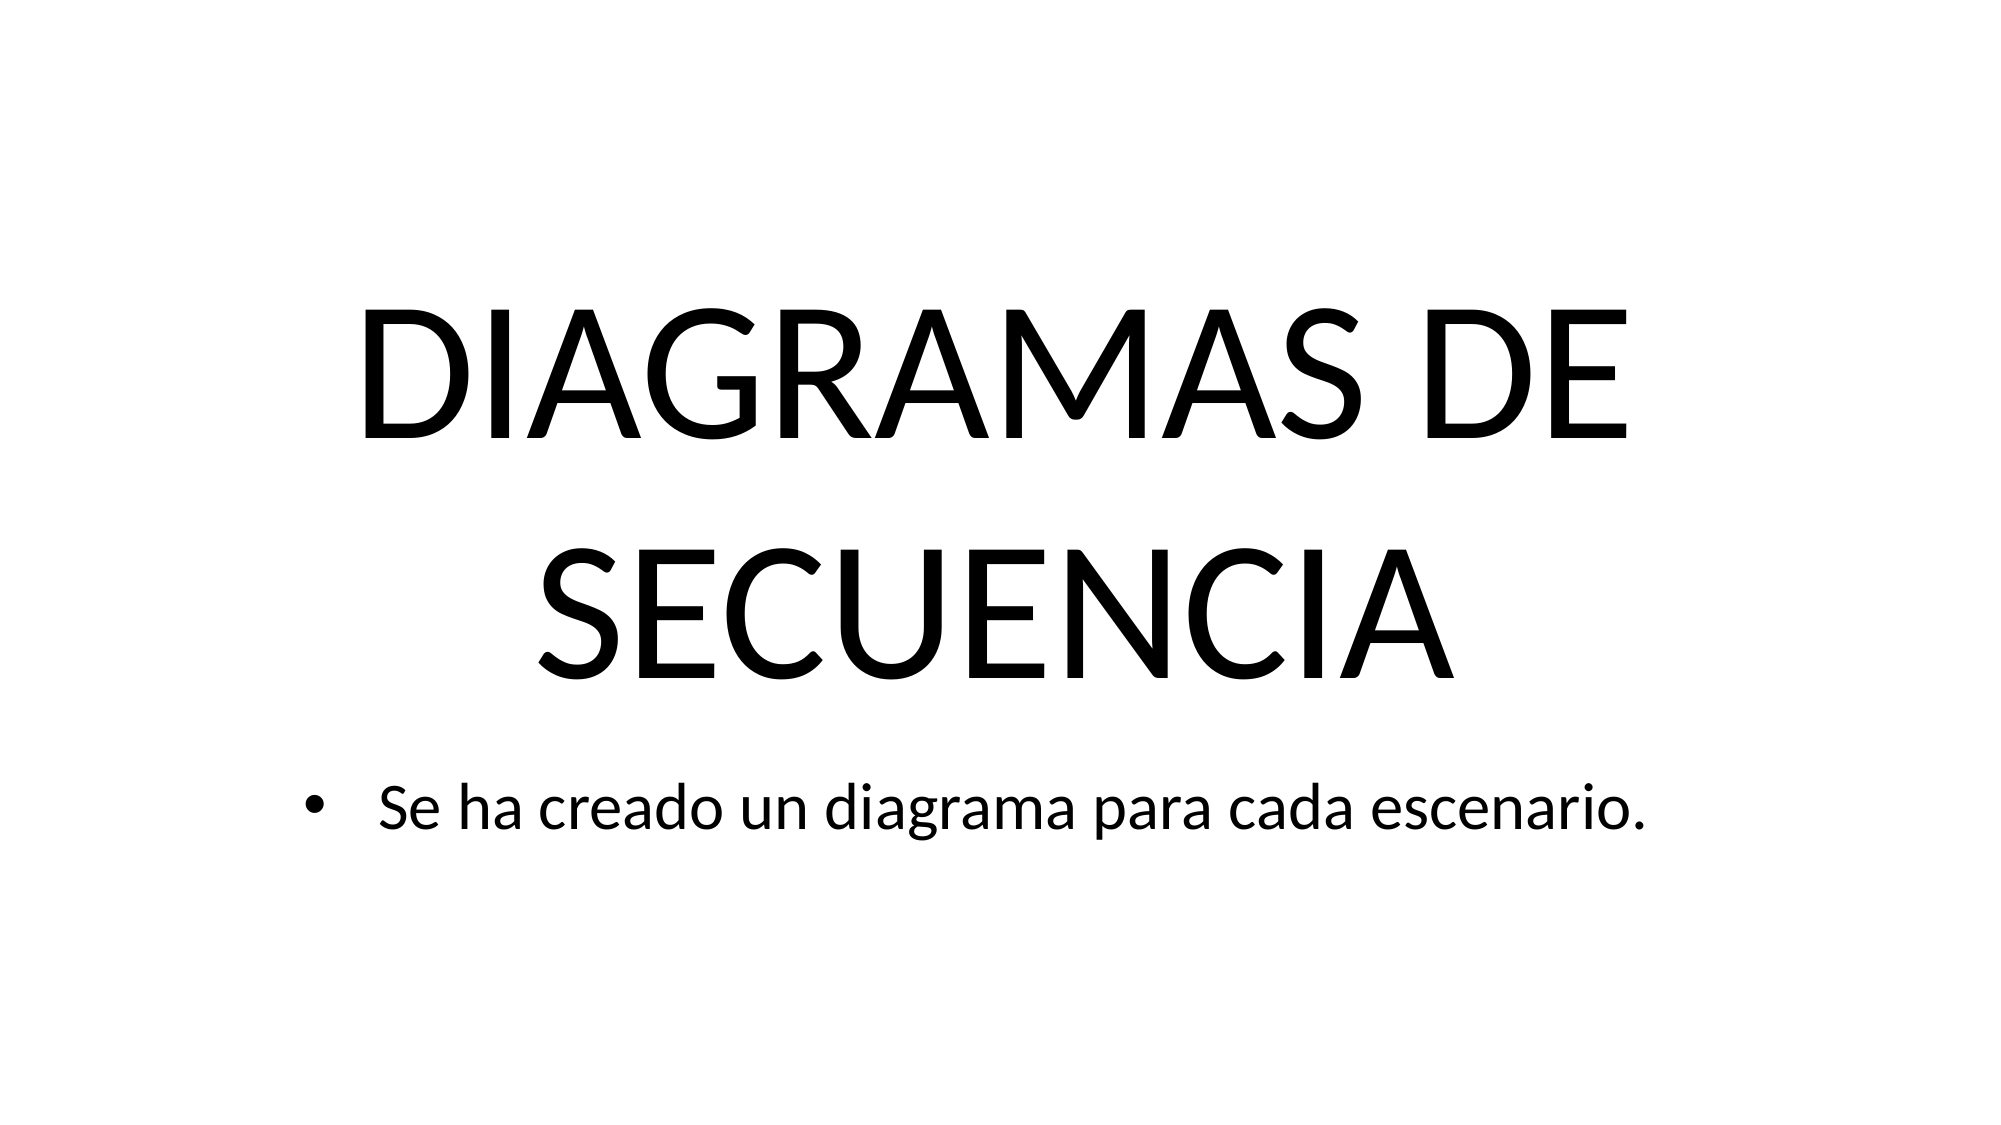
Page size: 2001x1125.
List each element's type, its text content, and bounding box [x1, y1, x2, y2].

text_box DIAGRAMAS DE SECUENCIA Se ha creado un diagrama para cada escenario. [288, 230, 1701, 851]
